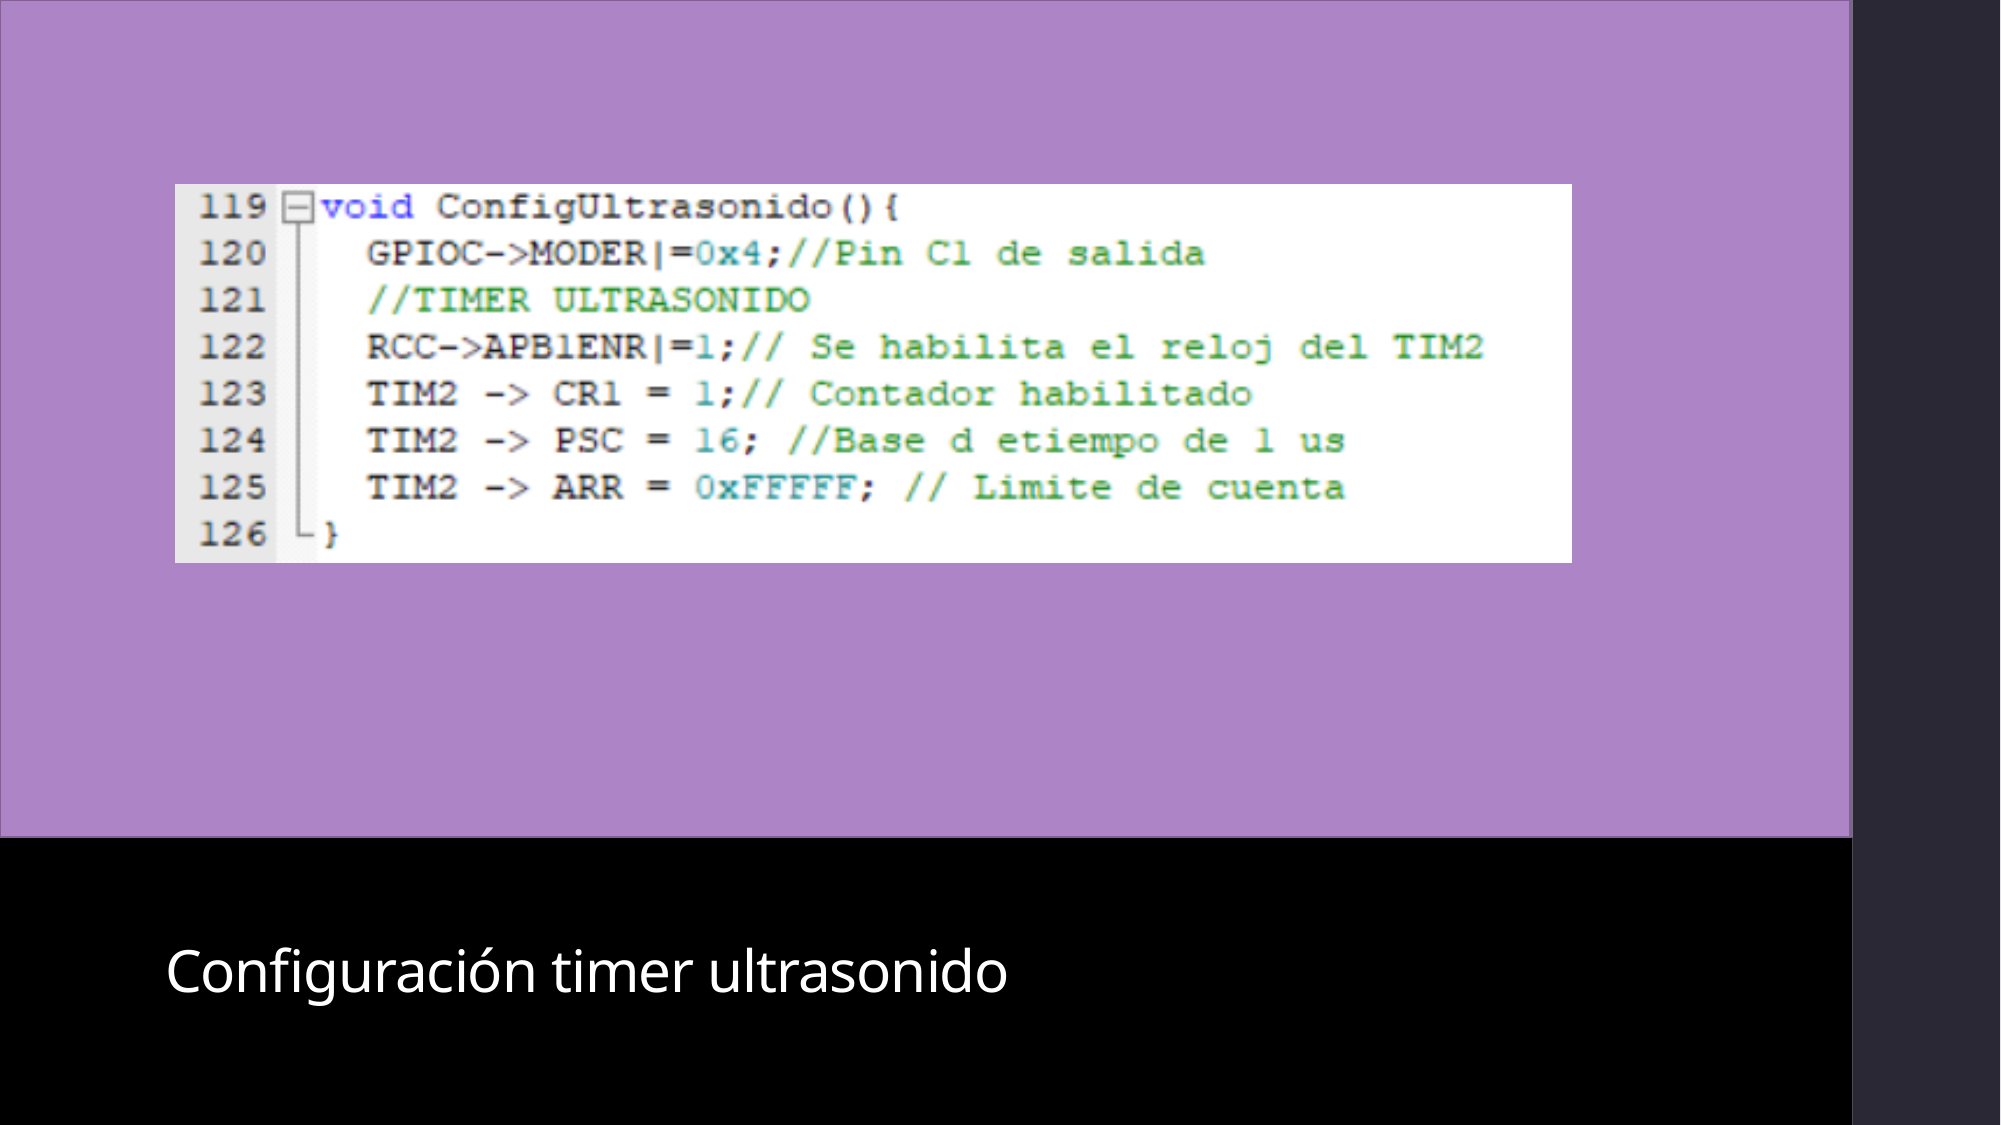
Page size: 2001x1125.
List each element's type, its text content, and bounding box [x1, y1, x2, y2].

title Configuración timer ultrasonido [150, 862, 1788, 1013]
picture [175, 184, 1572, 563]
text_box [0, 0, 1852, 838]
